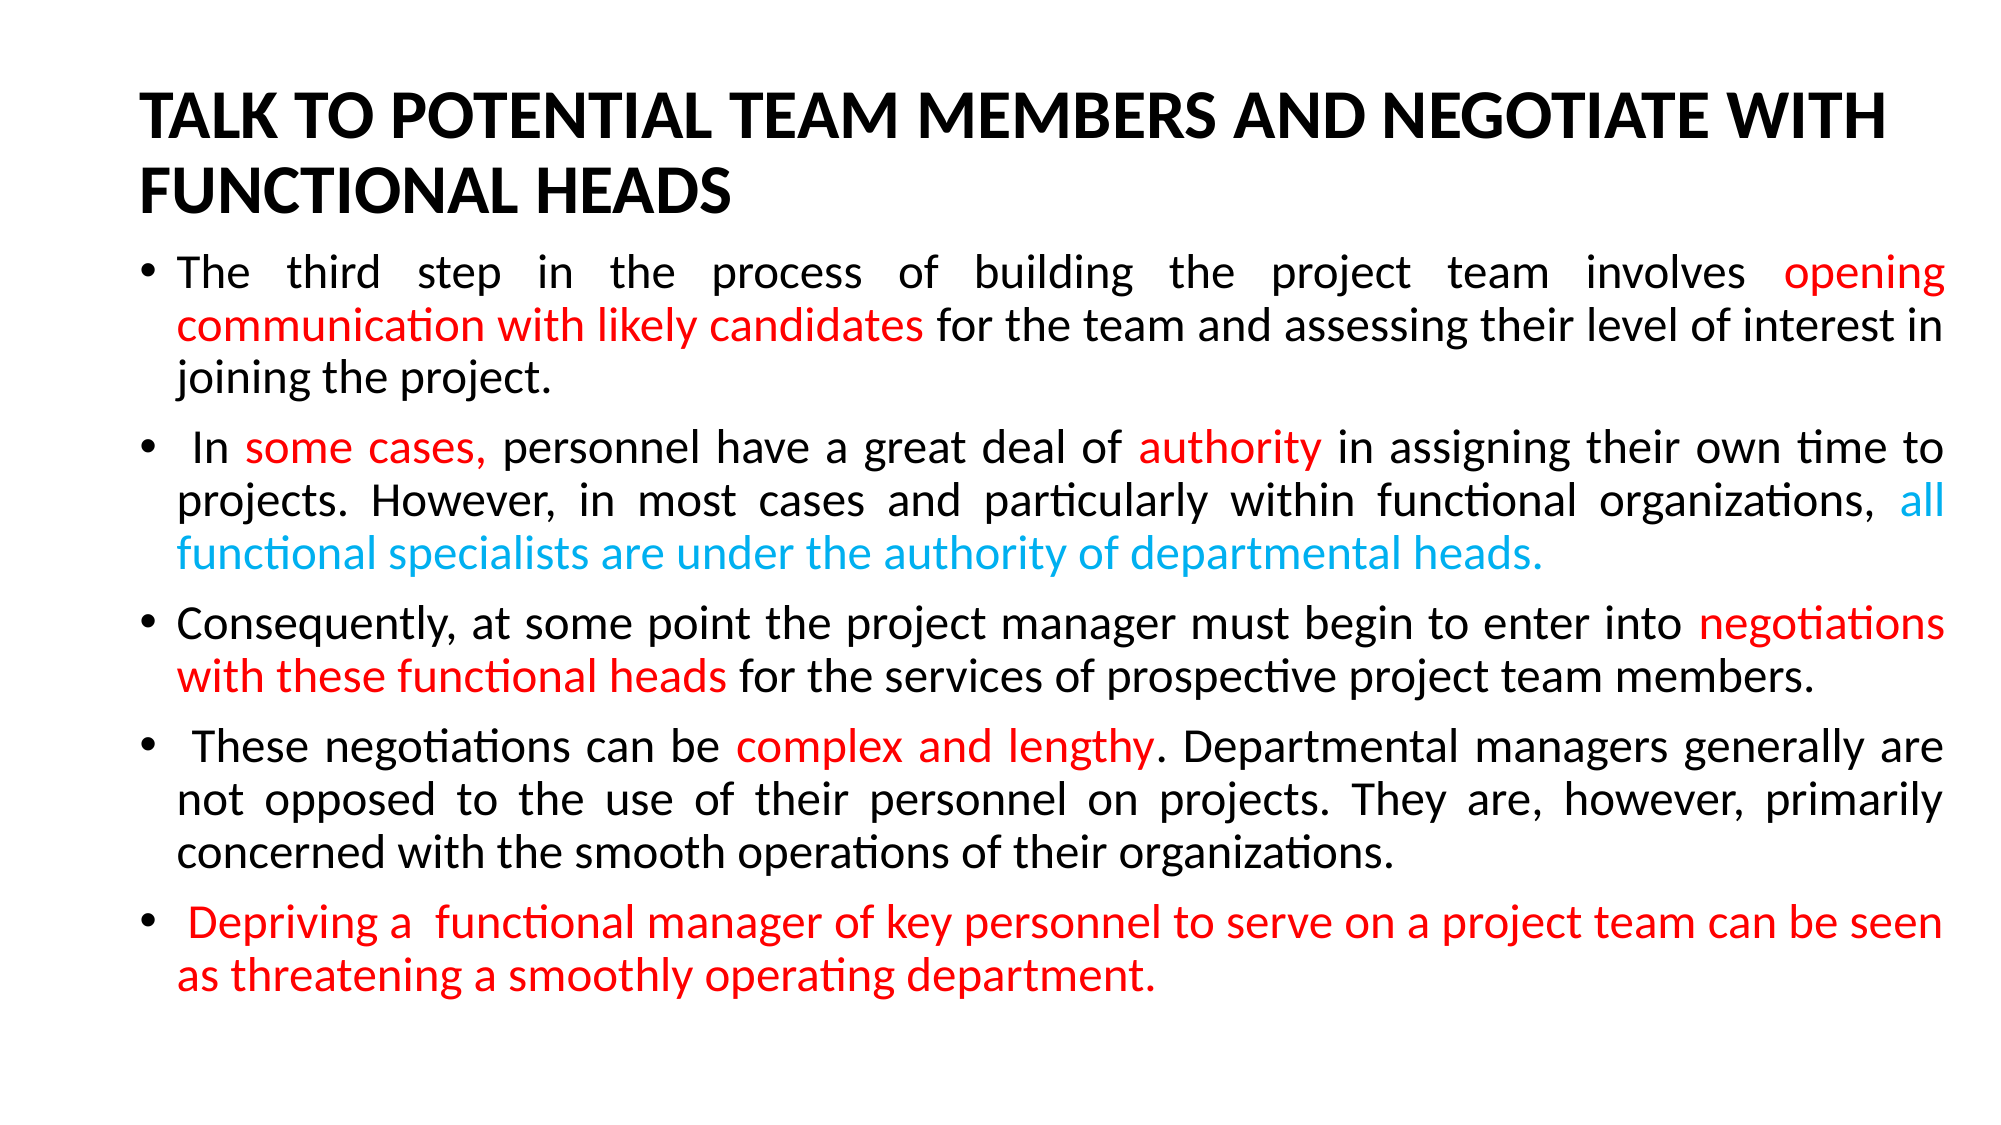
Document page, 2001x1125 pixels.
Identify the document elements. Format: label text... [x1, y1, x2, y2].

list TALK TO POTENTIAL TEAM MEMBERS AND NEGOTIATE WITH FUNCTIONAL HEADS The third step in the process of building the project team involves opening communication with likely candidates for the team and assessing their level of interest in joining the project. In some cases, personnel have a great deal of authority in assigning their own time to projects. However, in most cases and particularly within functional organizations, all functional specialists are under the authority of departmental heads. Consequently, at some point the project manager must begin to enter into negotiations with these functional heads for the services of prospective project team members. These negotiations can be complex and lengthy. Departmental managers generally are not opposed to the use of their personnel on projects. They are, however, primarily concerned with the smooth operations of their organizations. Depriving a functional manager of key personnel to serve on a project team can be seen as threatening a smoothly operating department. [124, 40, 1961, 1014]
